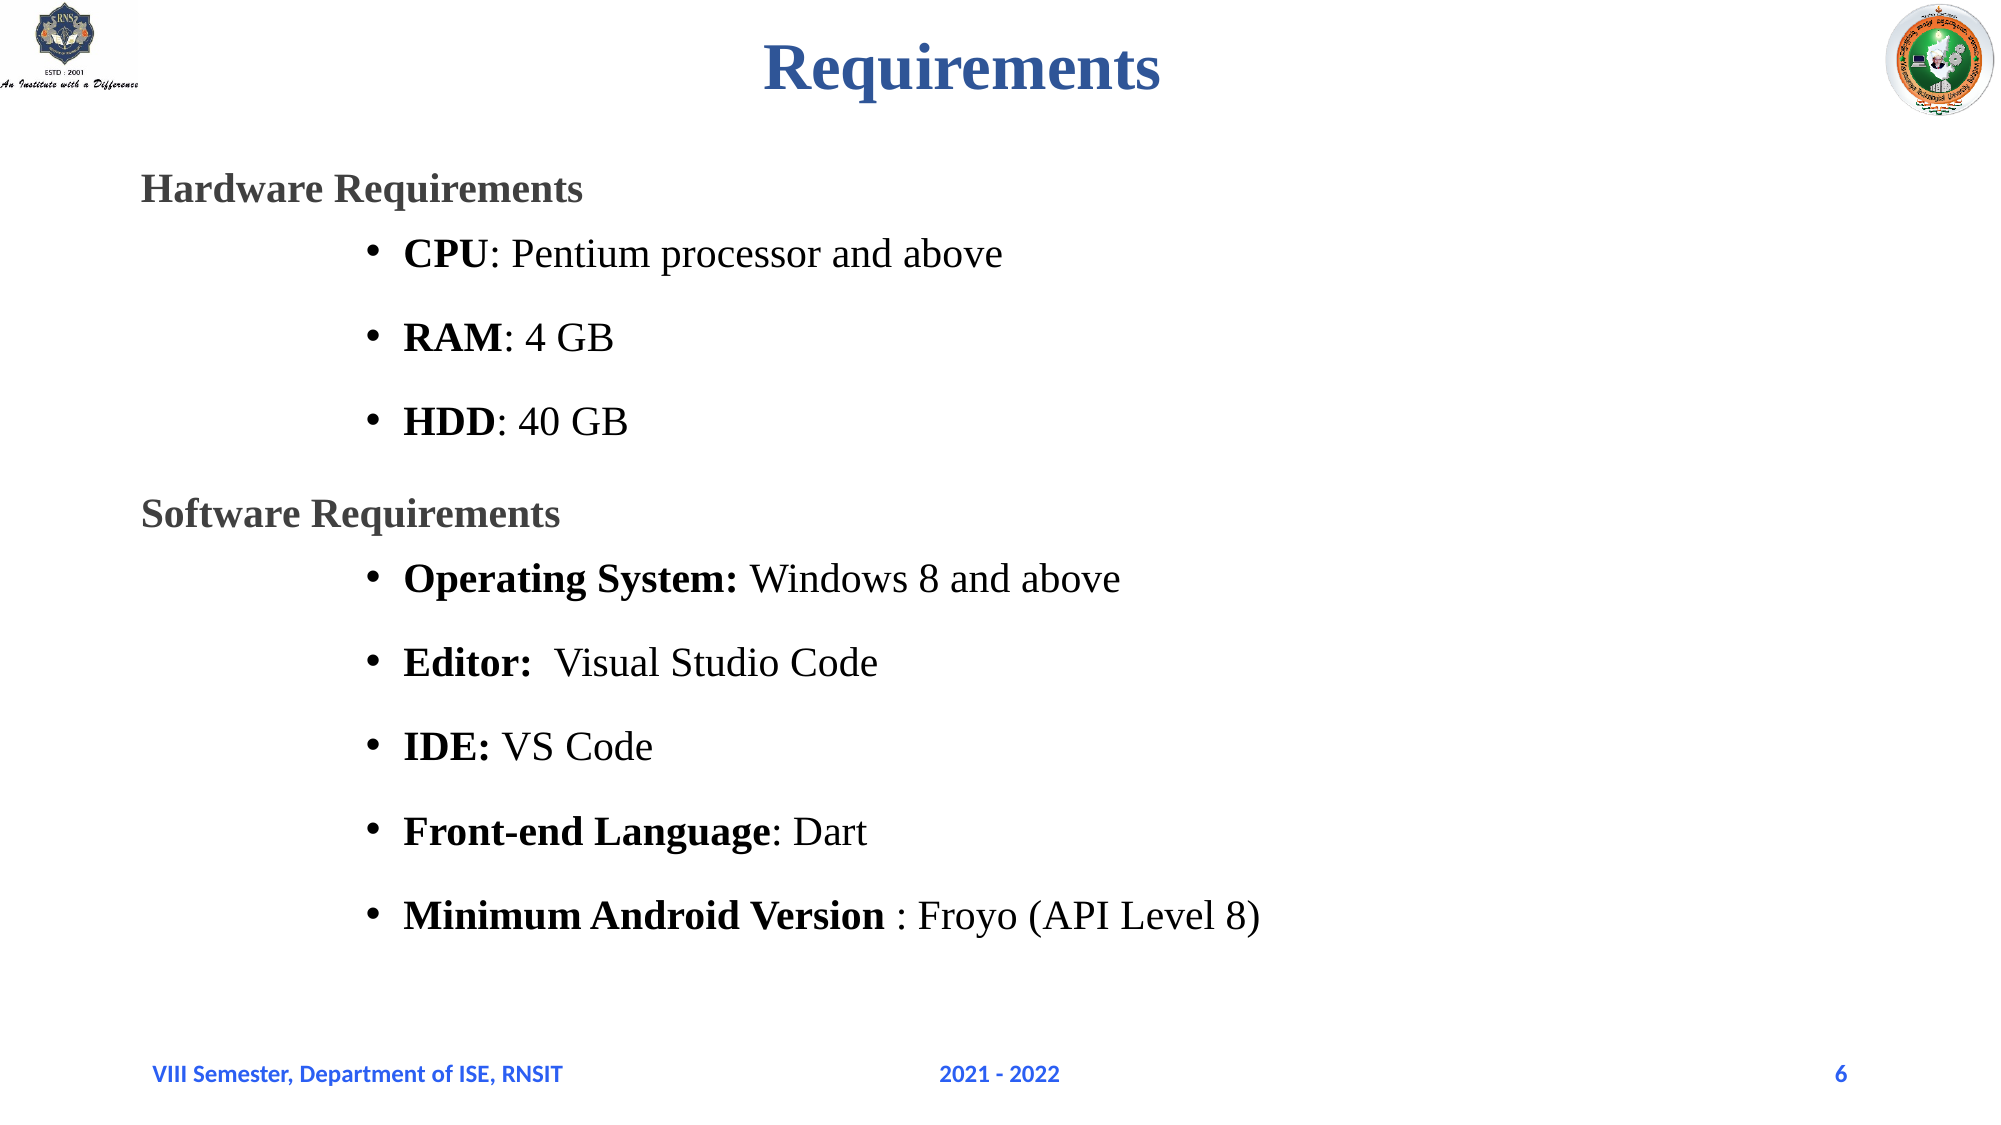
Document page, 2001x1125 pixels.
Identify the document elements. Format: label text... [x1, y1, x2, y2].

title Requirements [350, 23, 1576, 153]
list Hardware Requirements CPU: Pentium processor and above RAM: 4 GB HDD: 40 GB Software Requirements Operating System: Windows 8 and above Editor: Visual Studio Code IDE: VS Code Front-end Language: Dart Minimum Android Version : Froyo (API Level 8) [125, 153, 1886, 1014]
footer 2021 - 2022 [662, 1042, 1338, 1103]
slide_number 6 [1412, 1042, 1863, 1103]
picture [1882, 2, 1997, 117]
slide_number VIII Semester, Department of ISE, RNSIT [137, 1042, 662, 1103]
picture [0, 0, 138, 90]
